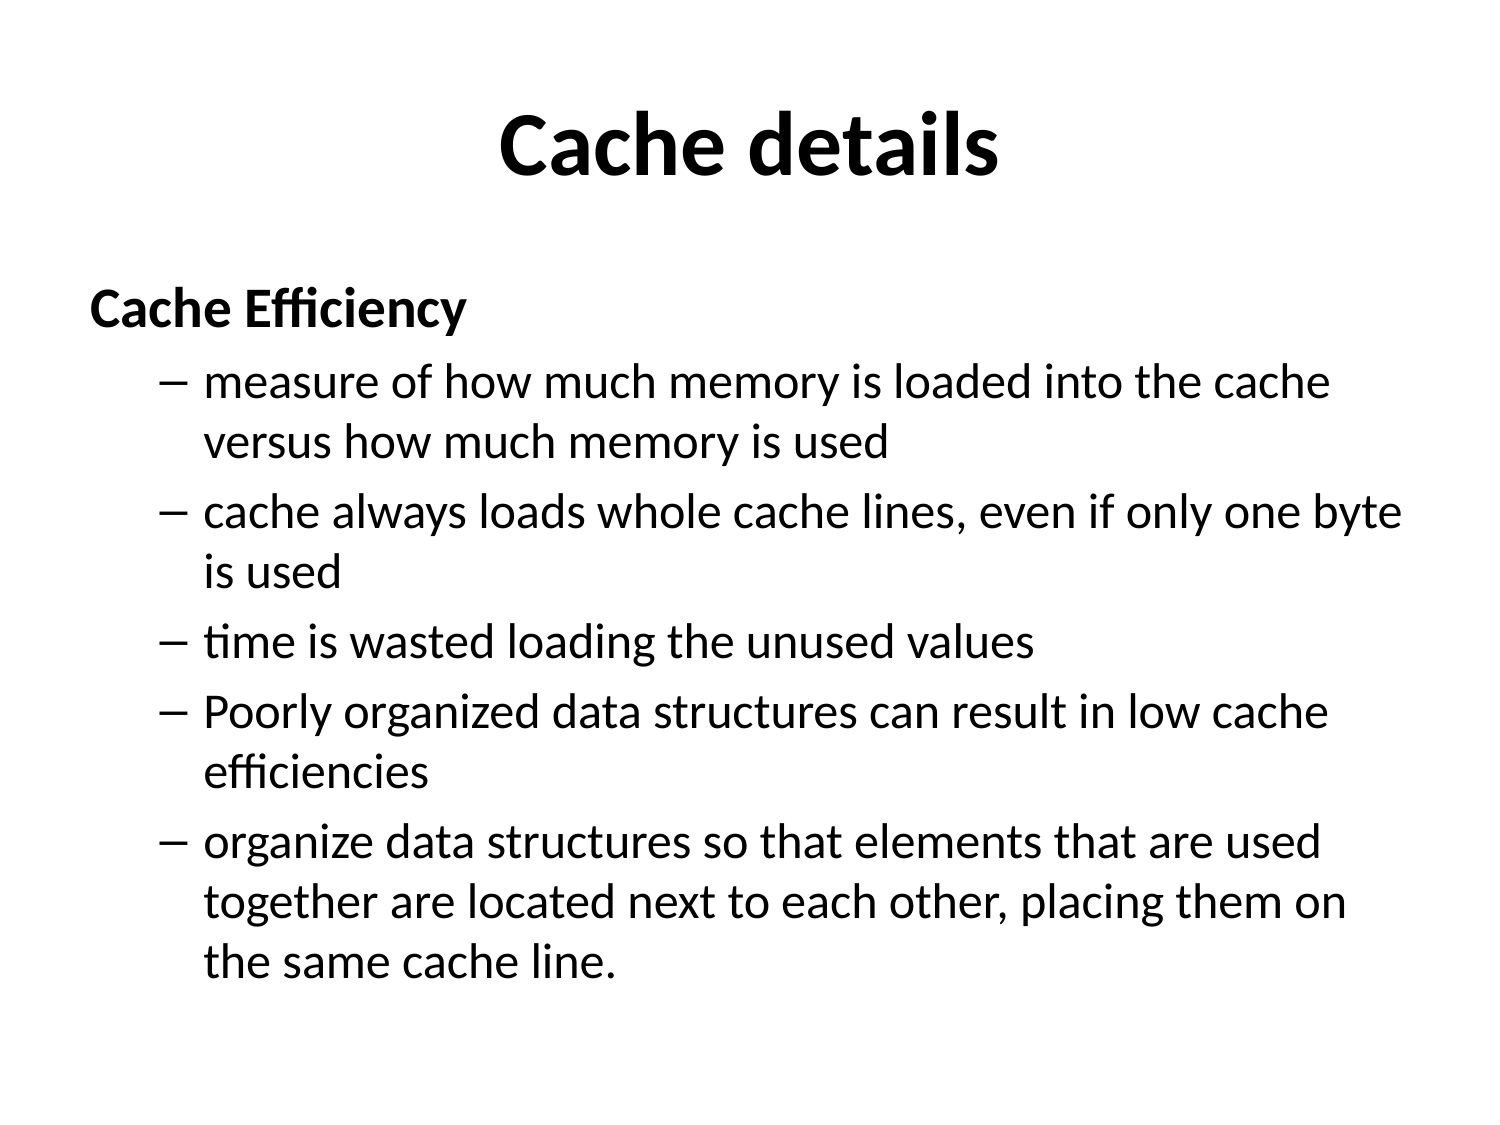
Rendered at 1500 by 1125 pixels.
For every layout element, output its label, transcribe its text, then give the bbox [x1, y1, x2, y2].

list Cache Efficiency measure of how much memory is loaded into the cache versus how much memory is used cache always loads whole cache lines, even if only one byte is used time is wasted loading the unused values Poorly organized data structures can result in low cache efficiencies organize data structures so that elements that are used together are located next to each other, placing them on the same cache line. [75, 262, 1425, 1005]
title Cache details [75, 45, 1425, 233]
